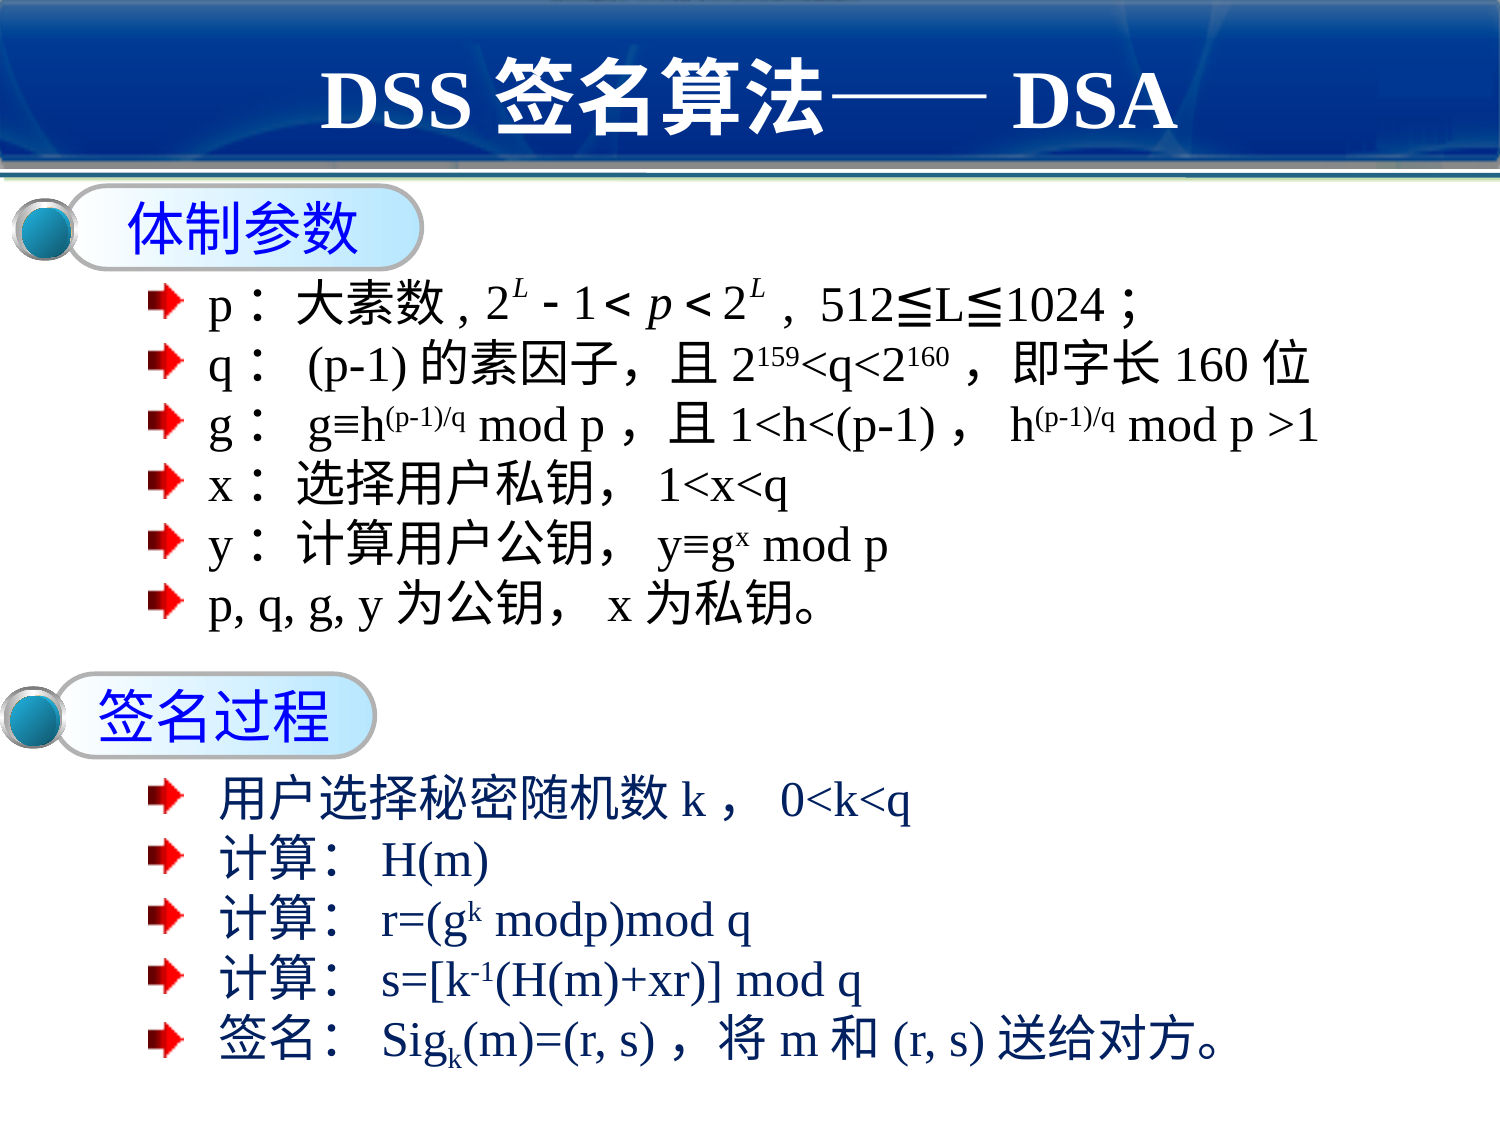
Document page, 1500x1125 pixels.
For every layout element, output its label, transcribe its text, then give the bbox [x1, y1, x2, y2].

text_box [58, 203, 1466, 1091]
title DSS签名算法——DSA [0, 58, 1500, 132]
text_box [11, 185, 423, 270]
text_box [0, 673, 376, 758]
